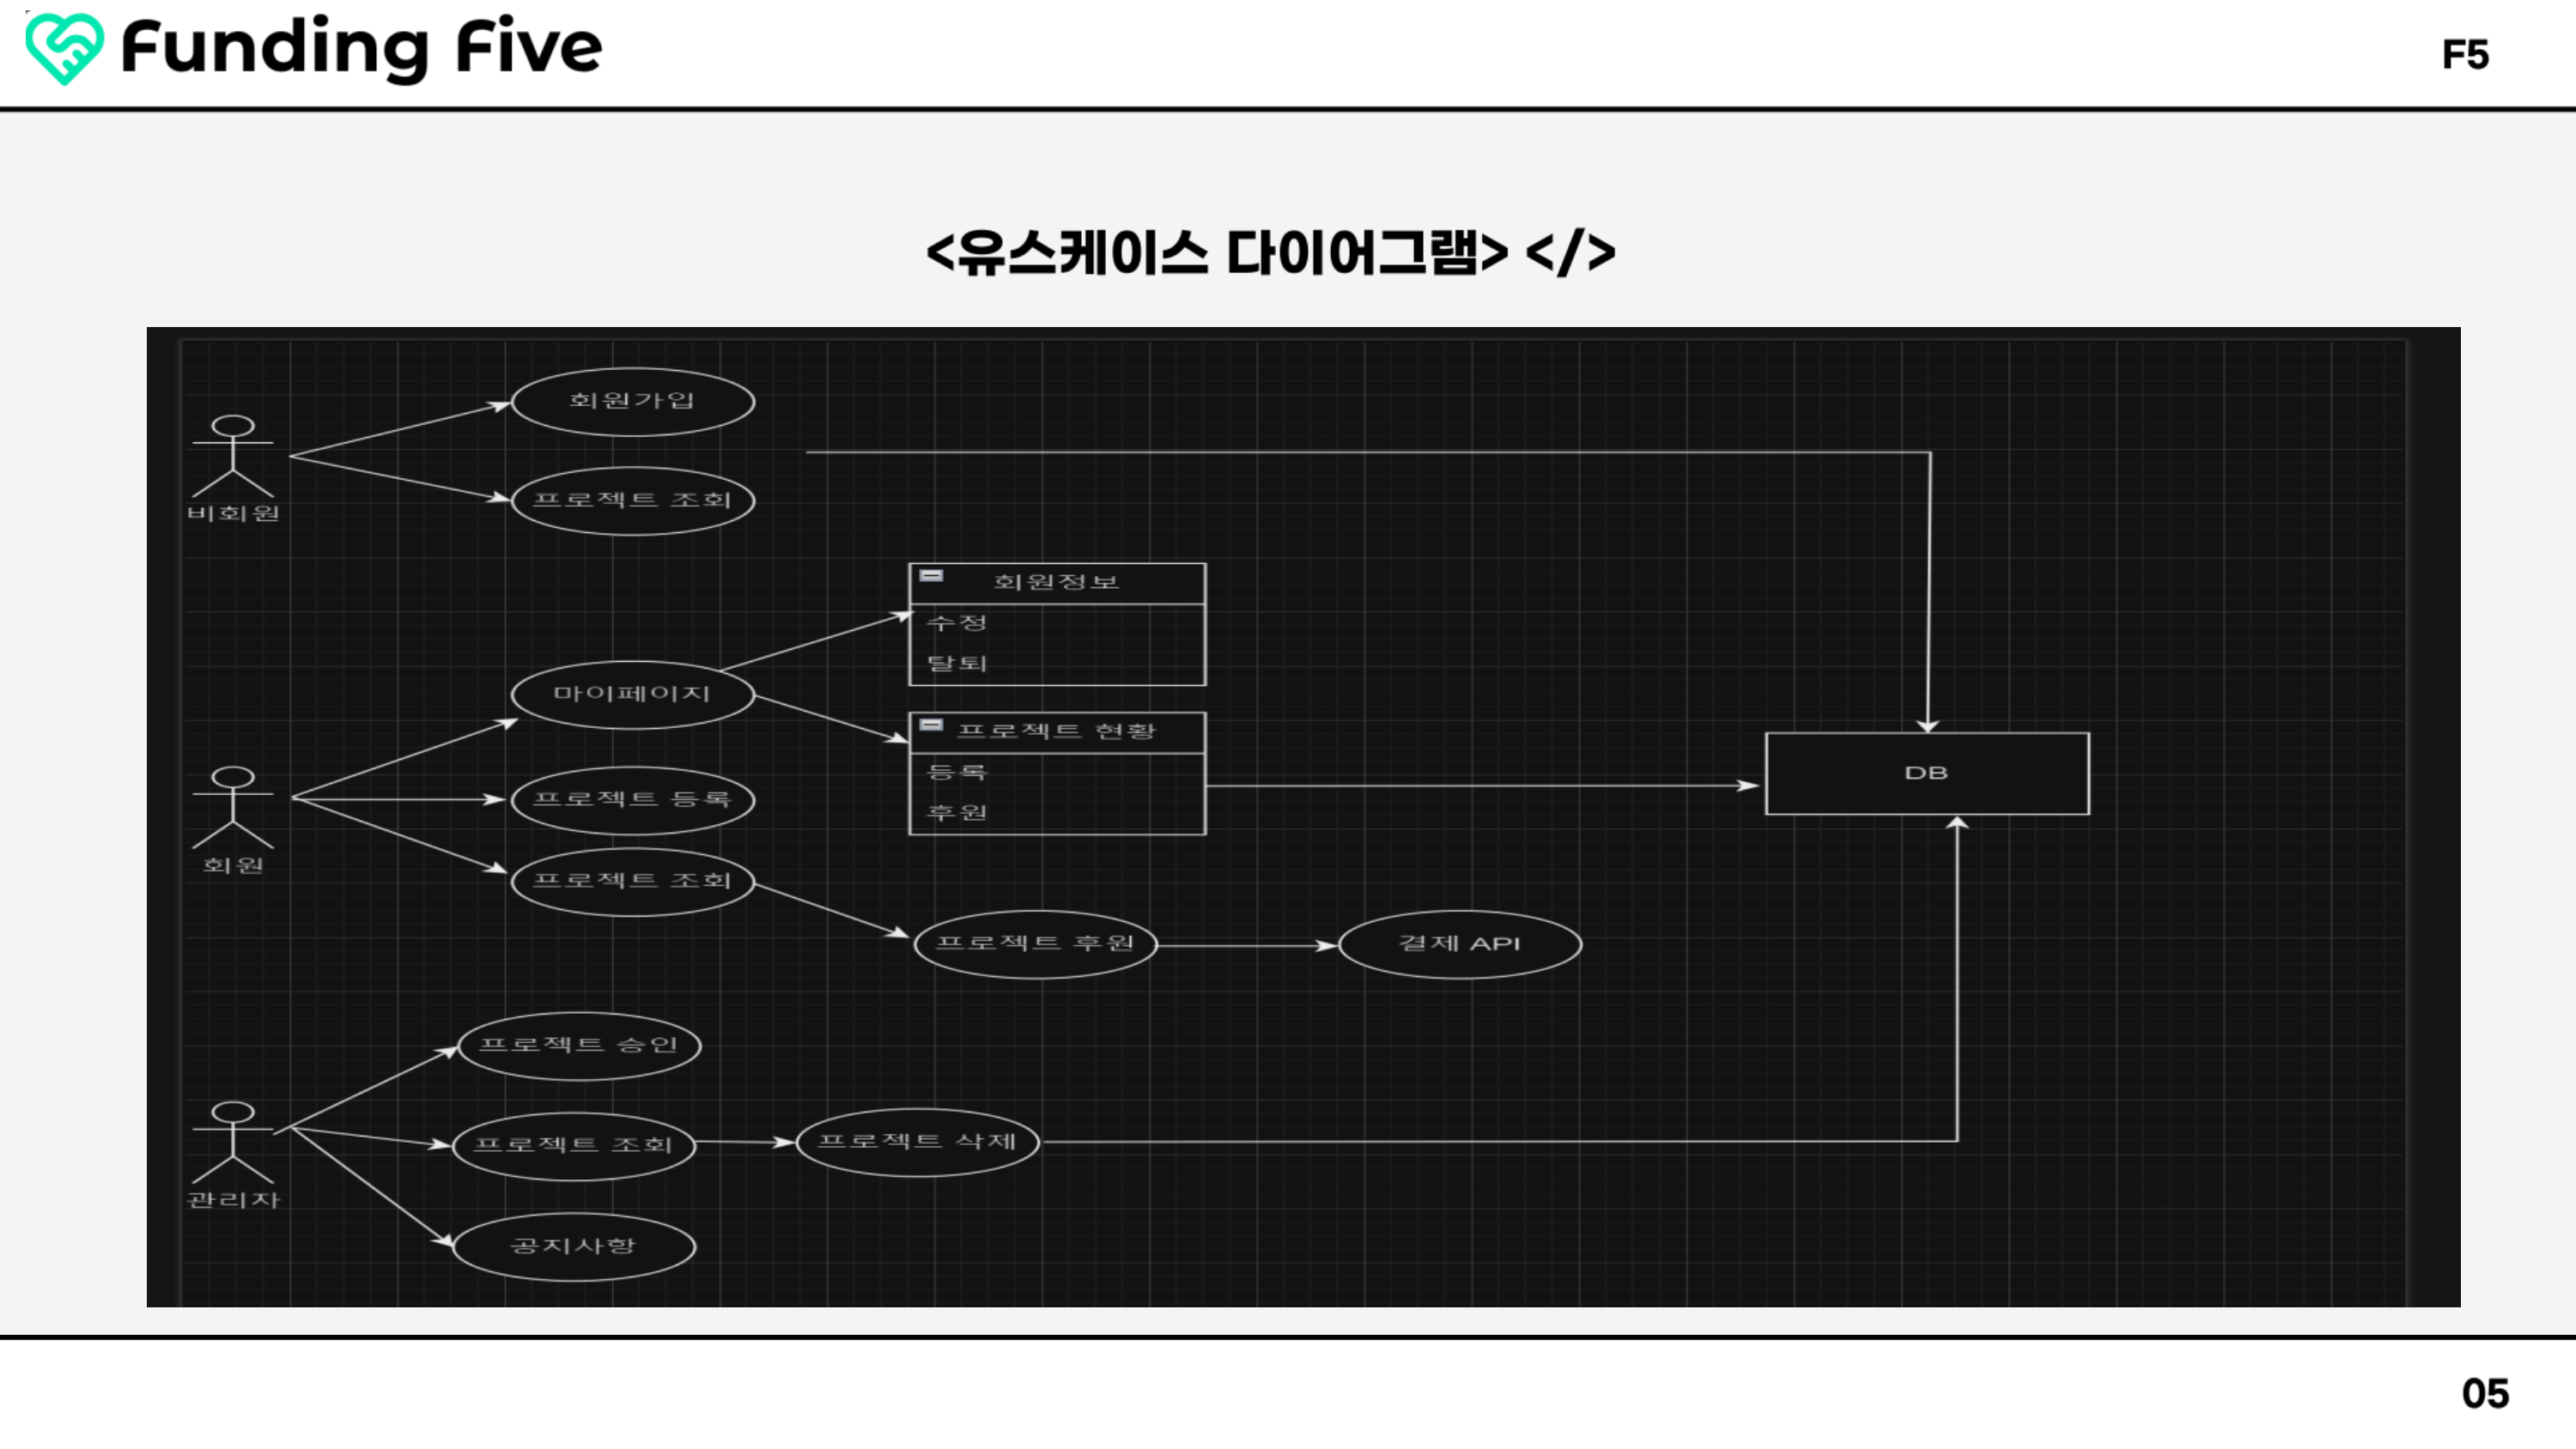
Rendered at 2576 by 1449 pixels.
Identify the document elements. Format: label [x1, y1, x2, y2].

picture [2449, 1355, 2544, 1446]
picture [1885, 16, 2576, 106]
picture [888, 197, 1680, 343]
text_box [0, 0, 2576, 114]
text_box [0, 1335, 2576, 1449]
text_box [25, 10, 614, 94]
text_box [147, 327, 2462, 1307]
